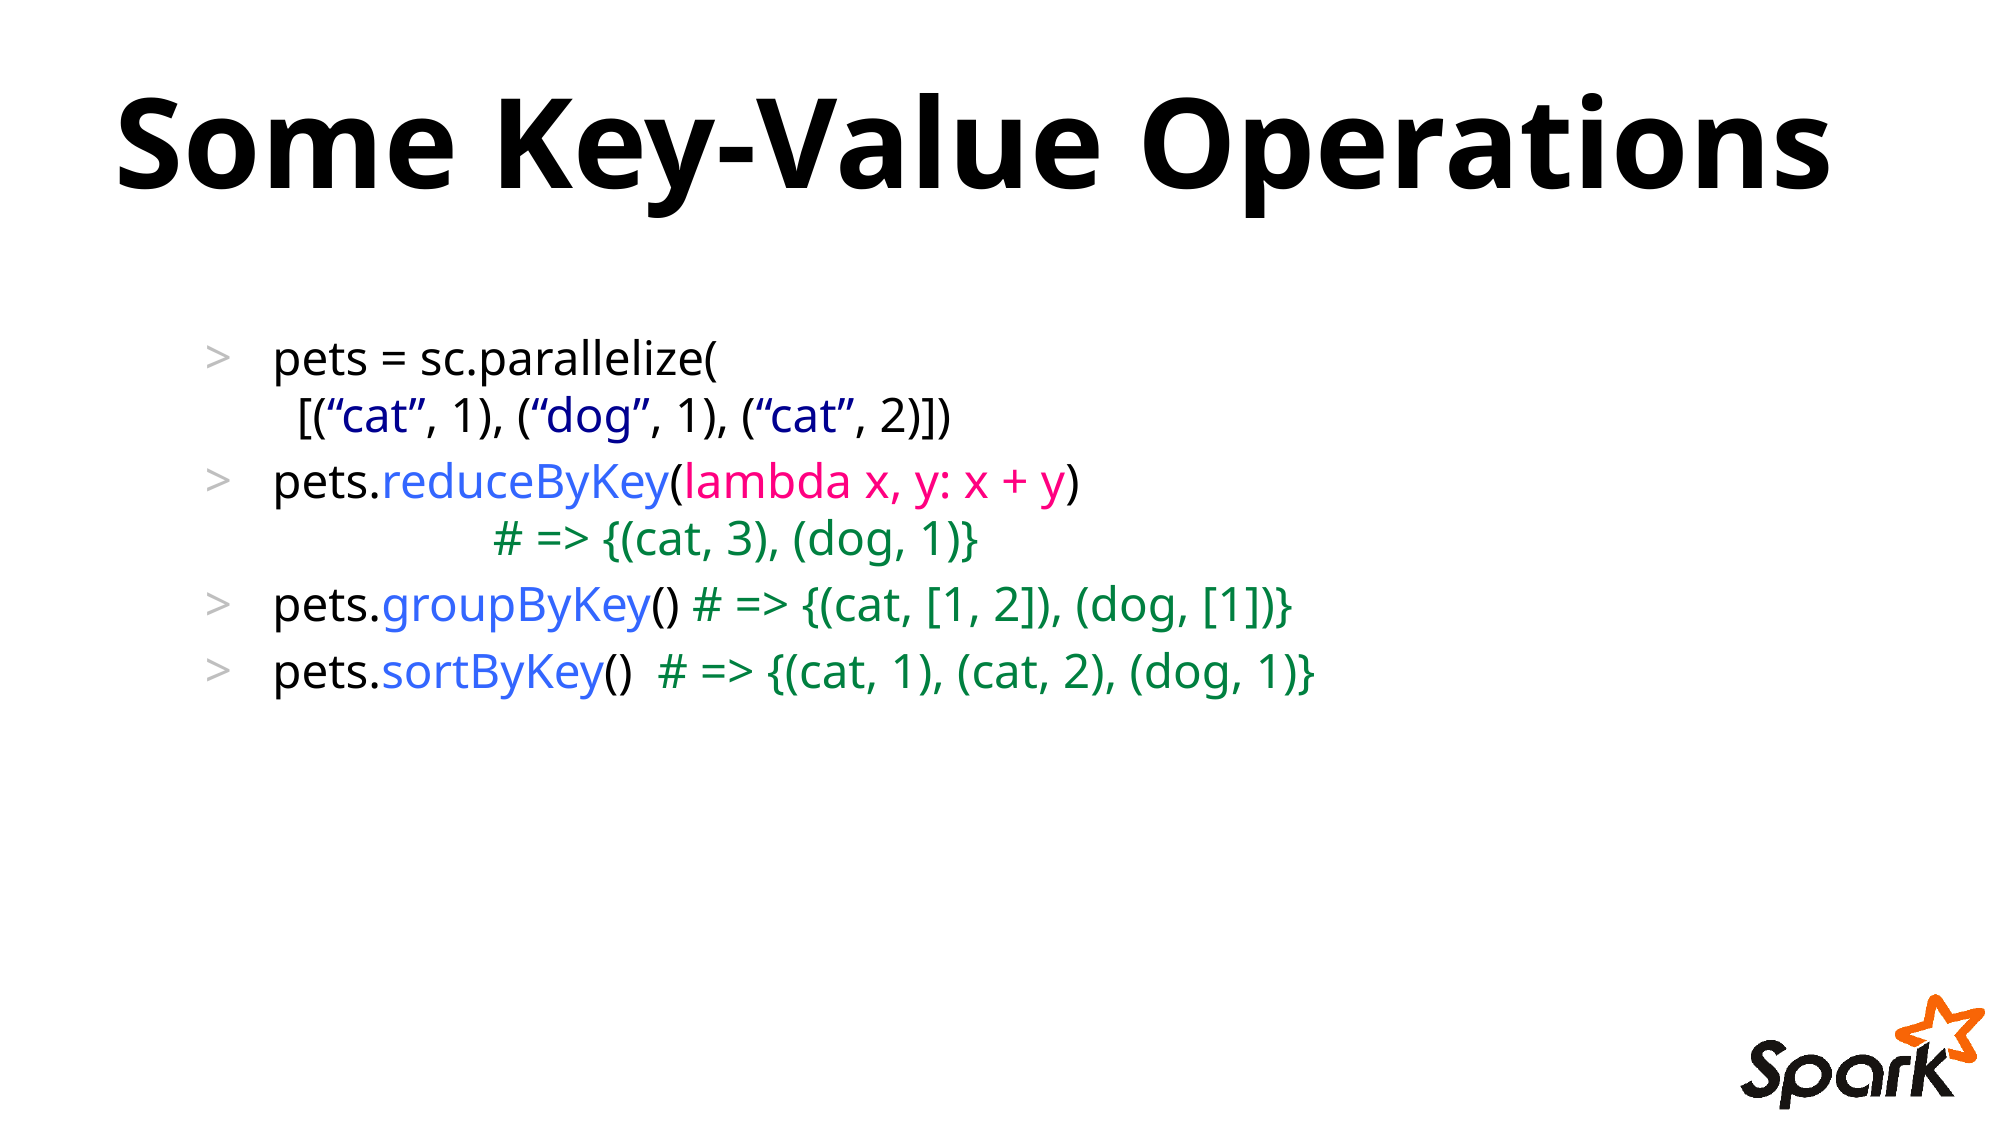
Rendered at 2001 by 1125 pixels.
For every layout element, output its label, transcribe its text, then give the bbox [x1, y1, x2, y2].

title Some Key-Value Operations [99, 45, 1900, 233]
picture [1733, 987, 1991, 1114]
list pets = sc.parallelize( [(“cat”, 1), (“dog”, 1), (“cat”, 2)]) pets.reduceByKey(lambda x, y: x + y) # => {(cat, 3), (dog, 1)} pets.groupByKey() # => {(cat, [1, 2]), (dog, [1])} pets.sortByKey() # => {(cat, 1), (cat, 2), (dog, 1)} [189, 320, 1828, 1013]
